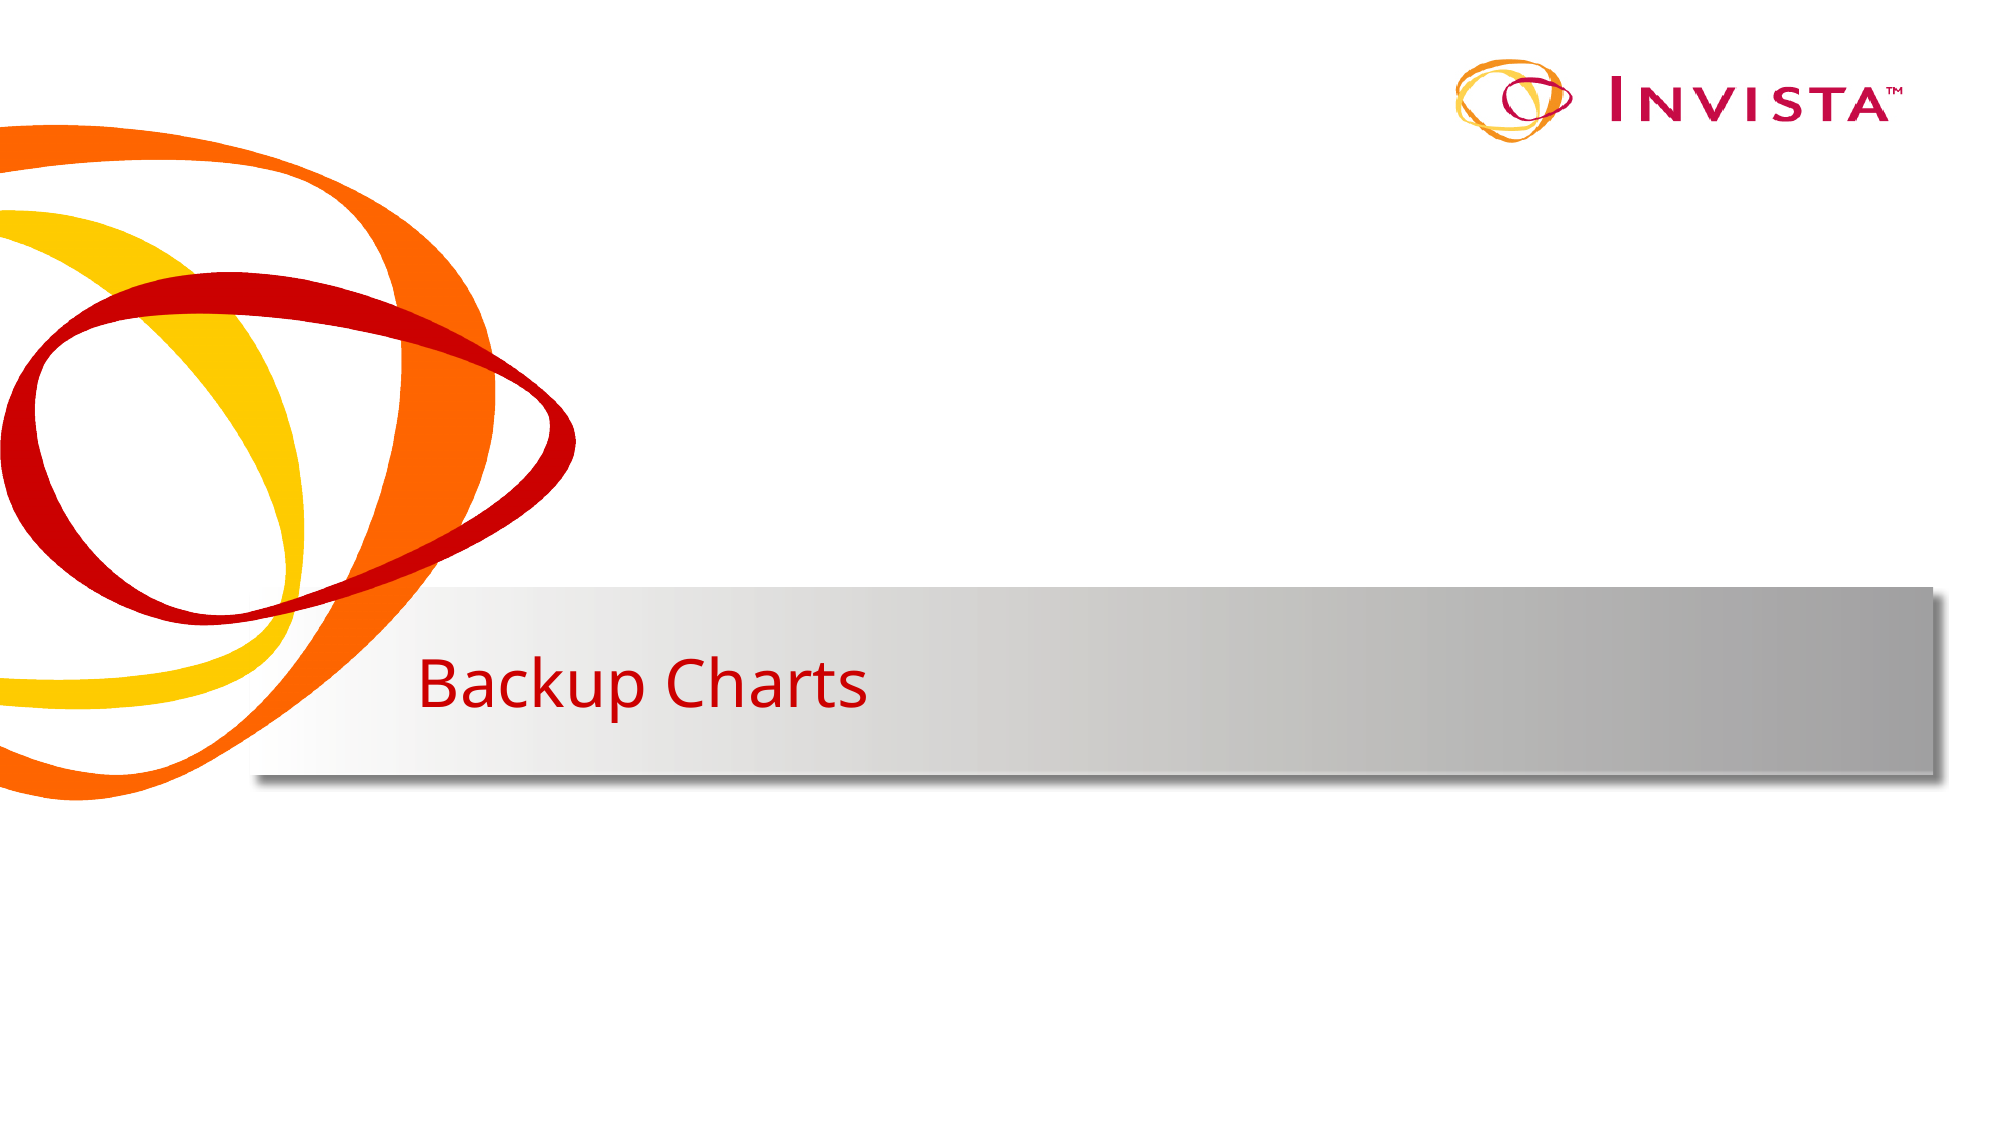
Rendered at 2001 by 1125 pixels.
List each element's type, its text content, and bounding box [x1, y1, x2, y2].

title Backup Charts [416, 599, 1917, 763]
picture [1404, 24, 1950, 175]
picture [0, 87, 1934, 838]
